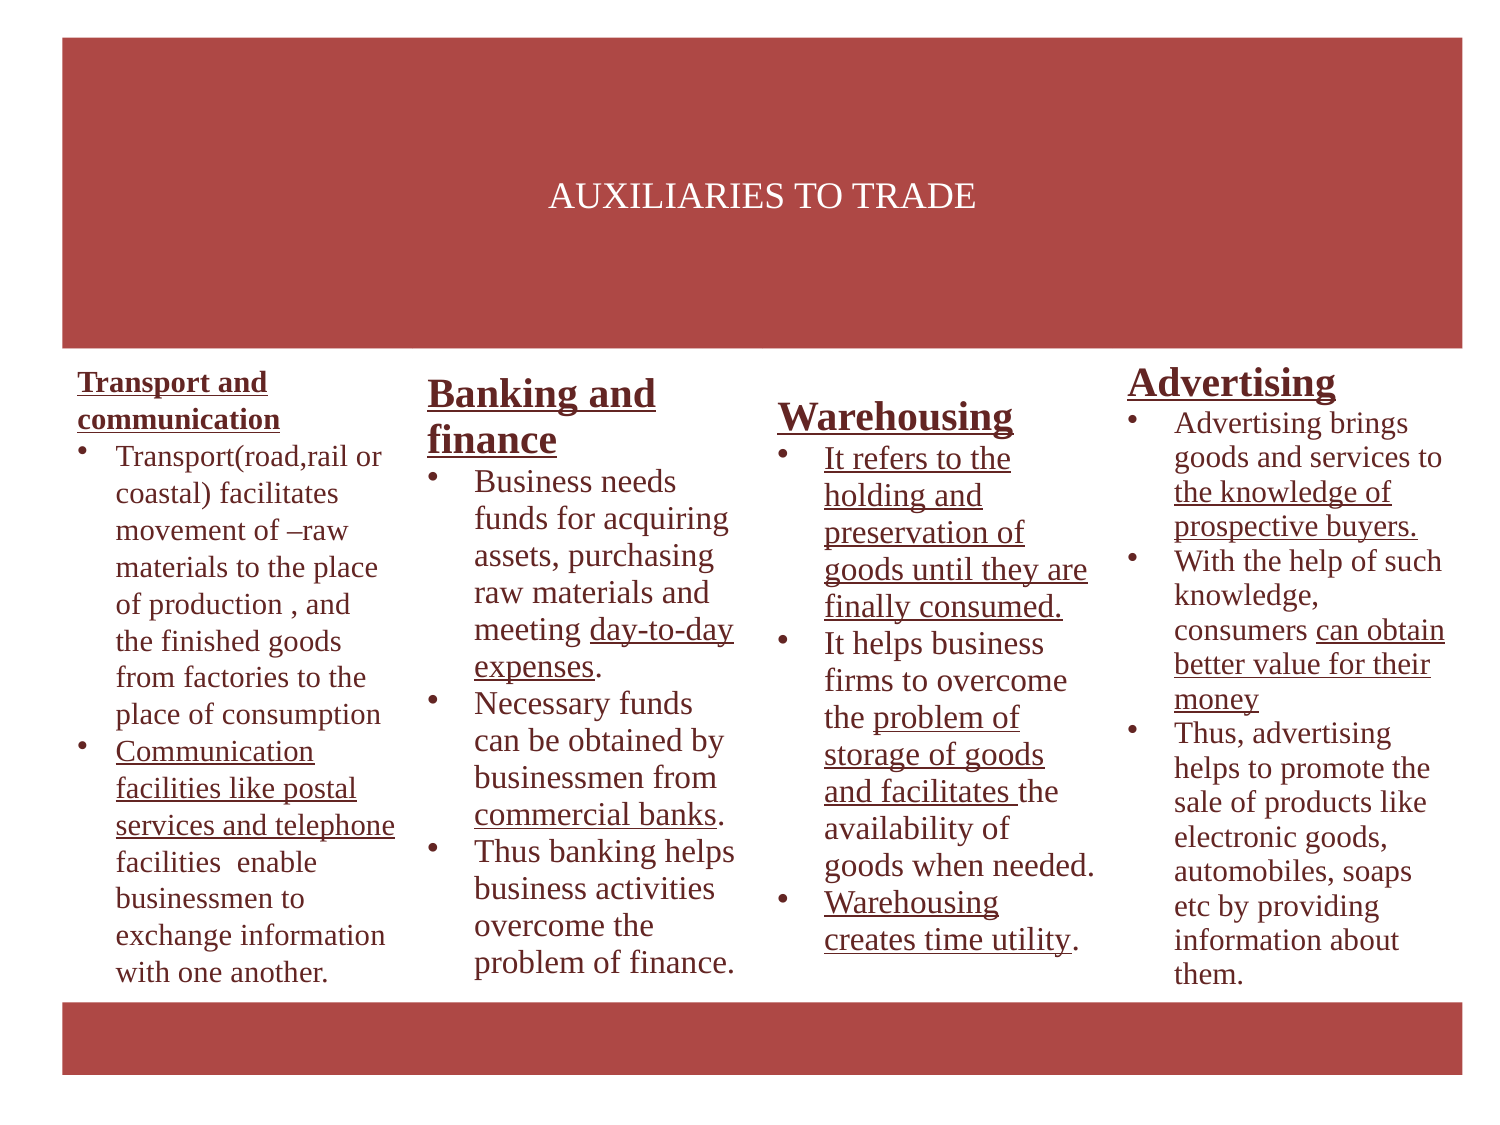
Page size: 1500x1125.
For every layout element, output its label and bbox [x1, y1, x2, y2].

text_box [62, 37, 1463, 1076]
